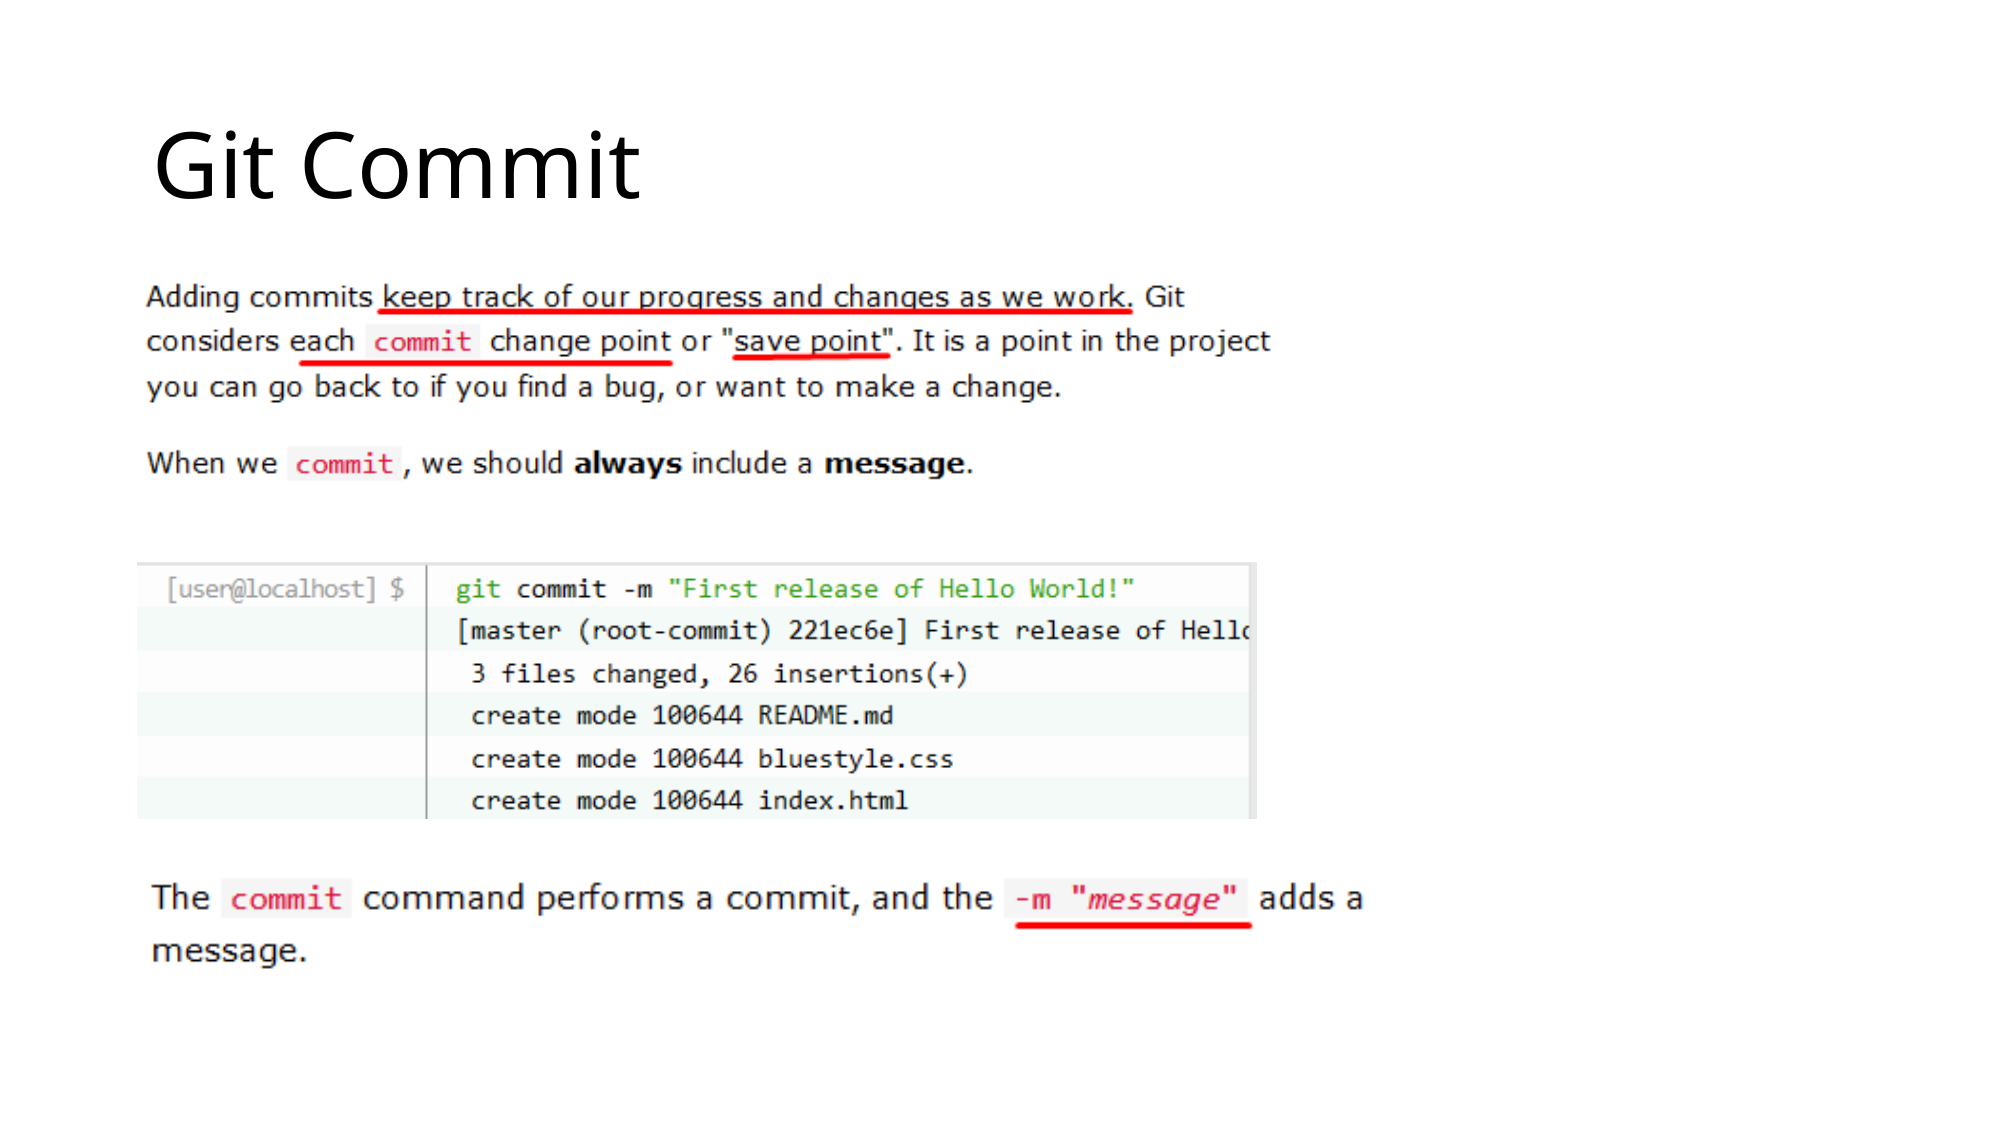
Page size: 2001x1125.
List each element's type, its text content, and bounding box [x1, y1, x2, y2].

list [137, 269, 1288, 487]
title Git Commit [137, 59, 1863, 278]
picture [137, 562, 1257, 820]
picture [137, 855, 1392, 995]
